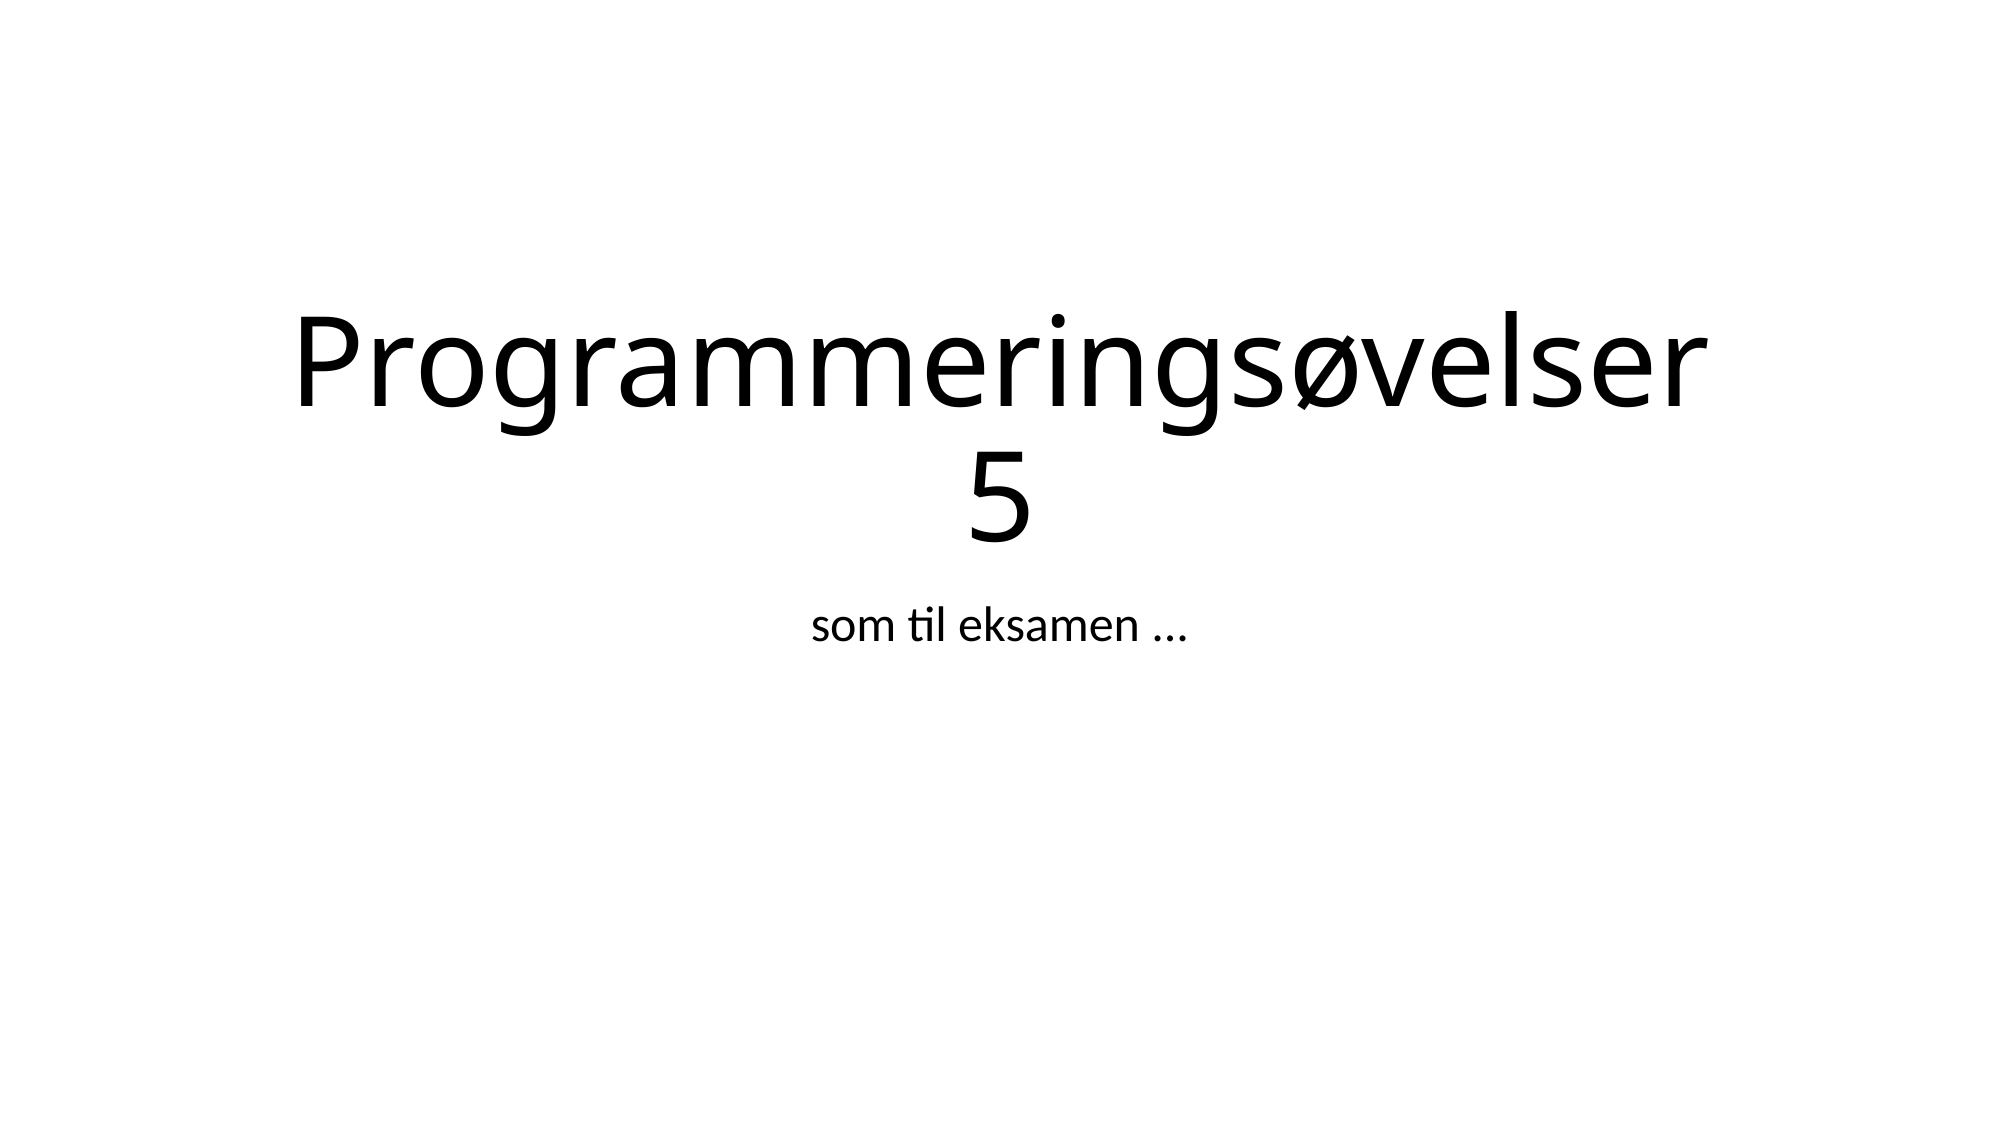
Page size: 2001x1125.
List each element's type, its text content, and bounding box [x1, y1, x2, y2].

title Programmeringsøvelser 5 [249, 184, 1750, 576]
subtitle som til eksamen ... [249, 590, 1750, 863]
